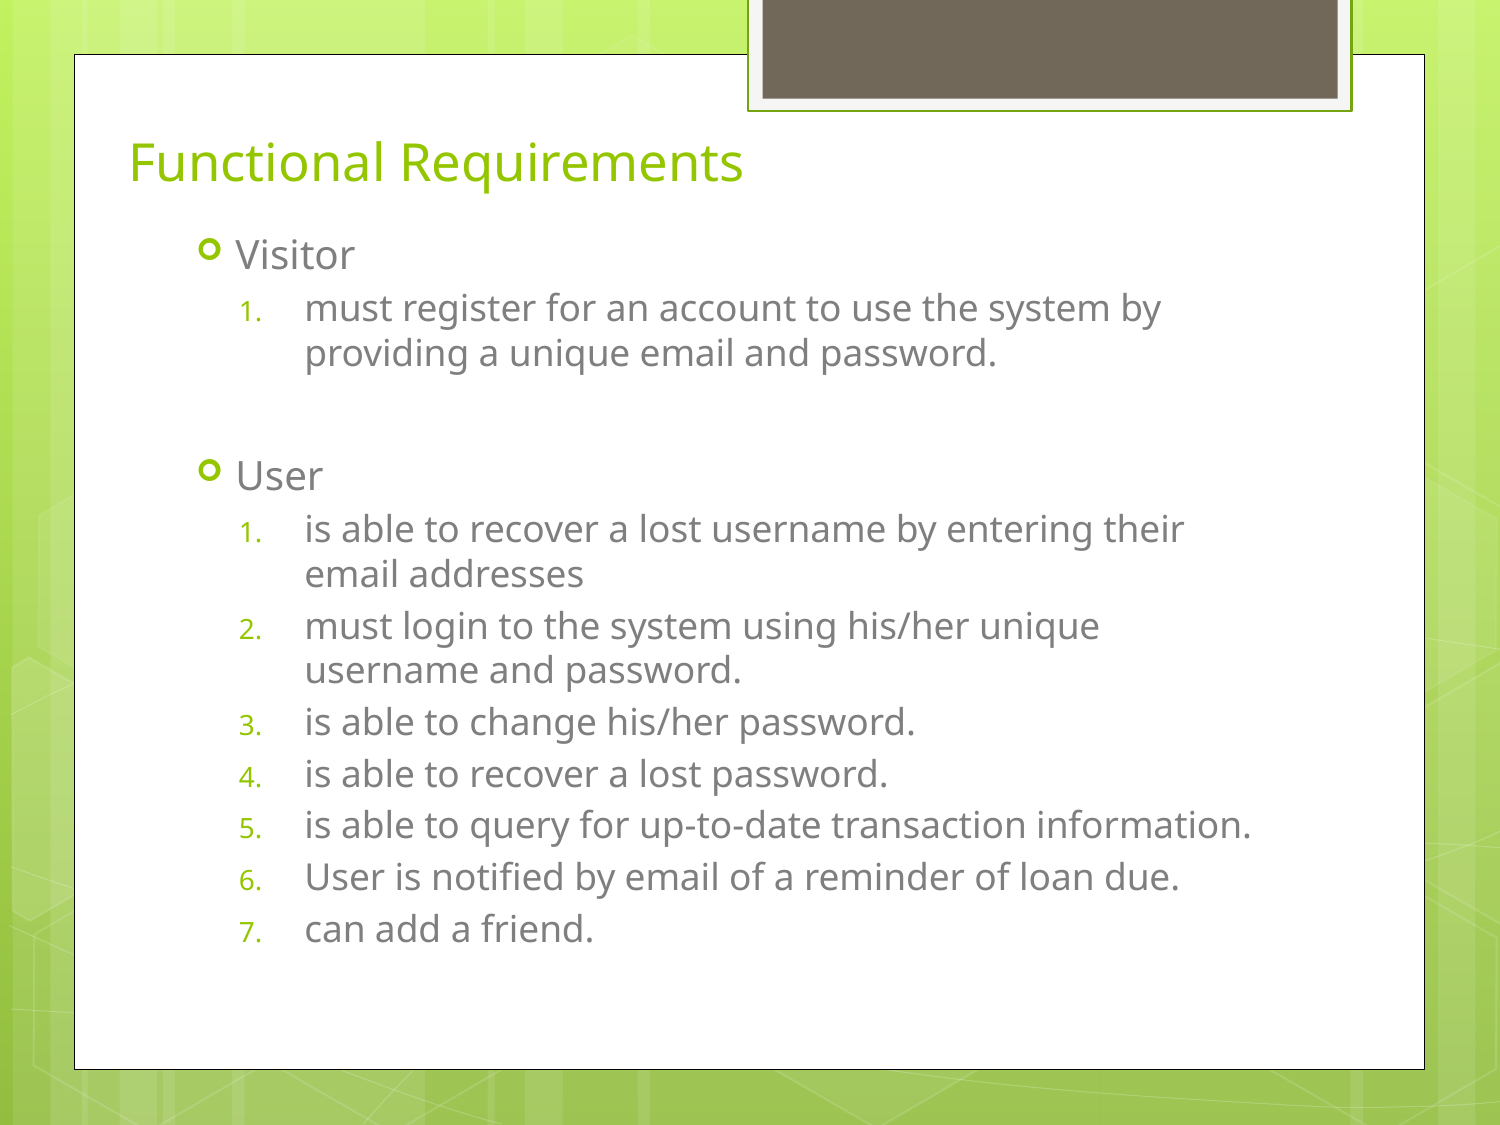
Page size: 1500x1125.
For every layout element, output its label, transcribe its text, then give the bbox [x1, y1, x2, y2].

title Functional Requirements [113, 58, 1266, 200]
list Visitor must register for an account to use the system by providing a unique email and password. User is able to recover a lost username by entering their email addresses must login to the system using his/her unique username and password. is able to change his/her password. is able to recover a lost password. is able to query for up-to-date transaction information. User is notified by email of a reminder of loan due. can add a friend. [171, 221, 1283, 1009]
